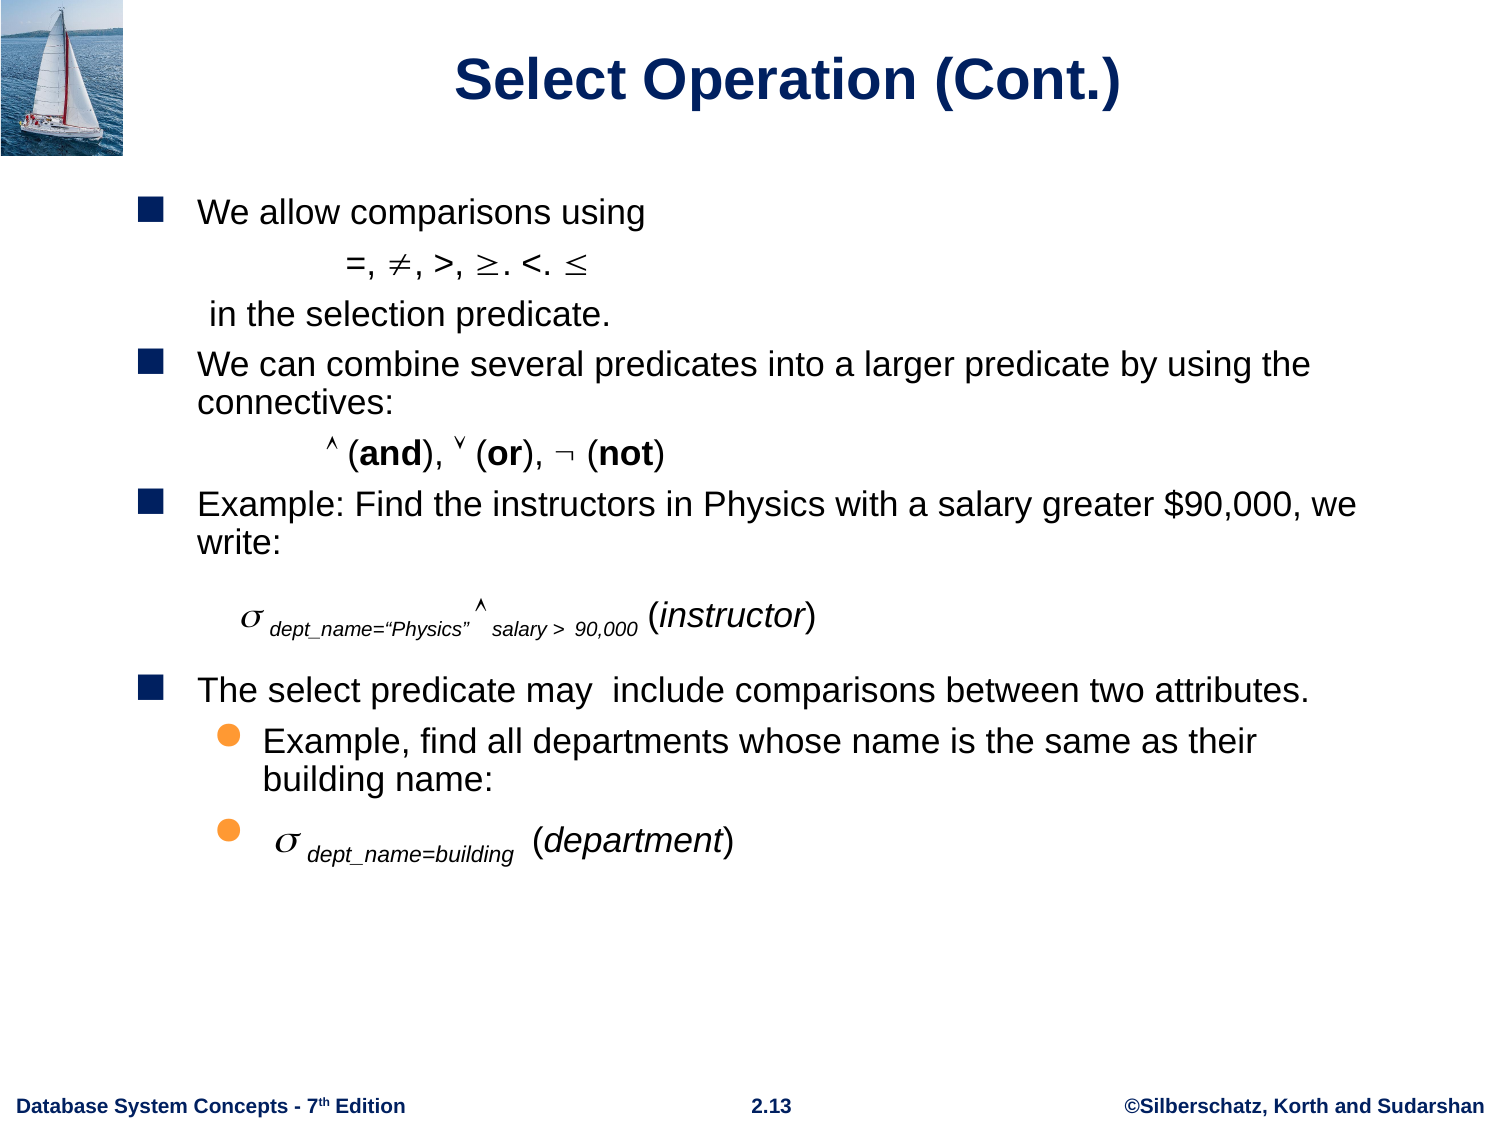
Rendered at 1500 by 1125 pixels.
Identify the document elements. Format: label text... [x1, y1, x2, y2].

picture [0, 0, 123, 156]
text_box Select Operation (Cont.) [125, 19, 1451, 120]
text_box We allow comparisons using =, , >, . <.  in the selection predicate. We can combine several predicates into a larger predicate by using the connectives:  (and),  (or),  (not) Example: Find the instructors in Physics with a salary greater $90,000, we write:  dept_name=“Physics”  salary > 90,000 (instructor) The select predicate may include comparisons between two attributes. Example, find all departments whose name is the same as their building name:  dept_name=building (department) [126, 186, 1382, 976]
